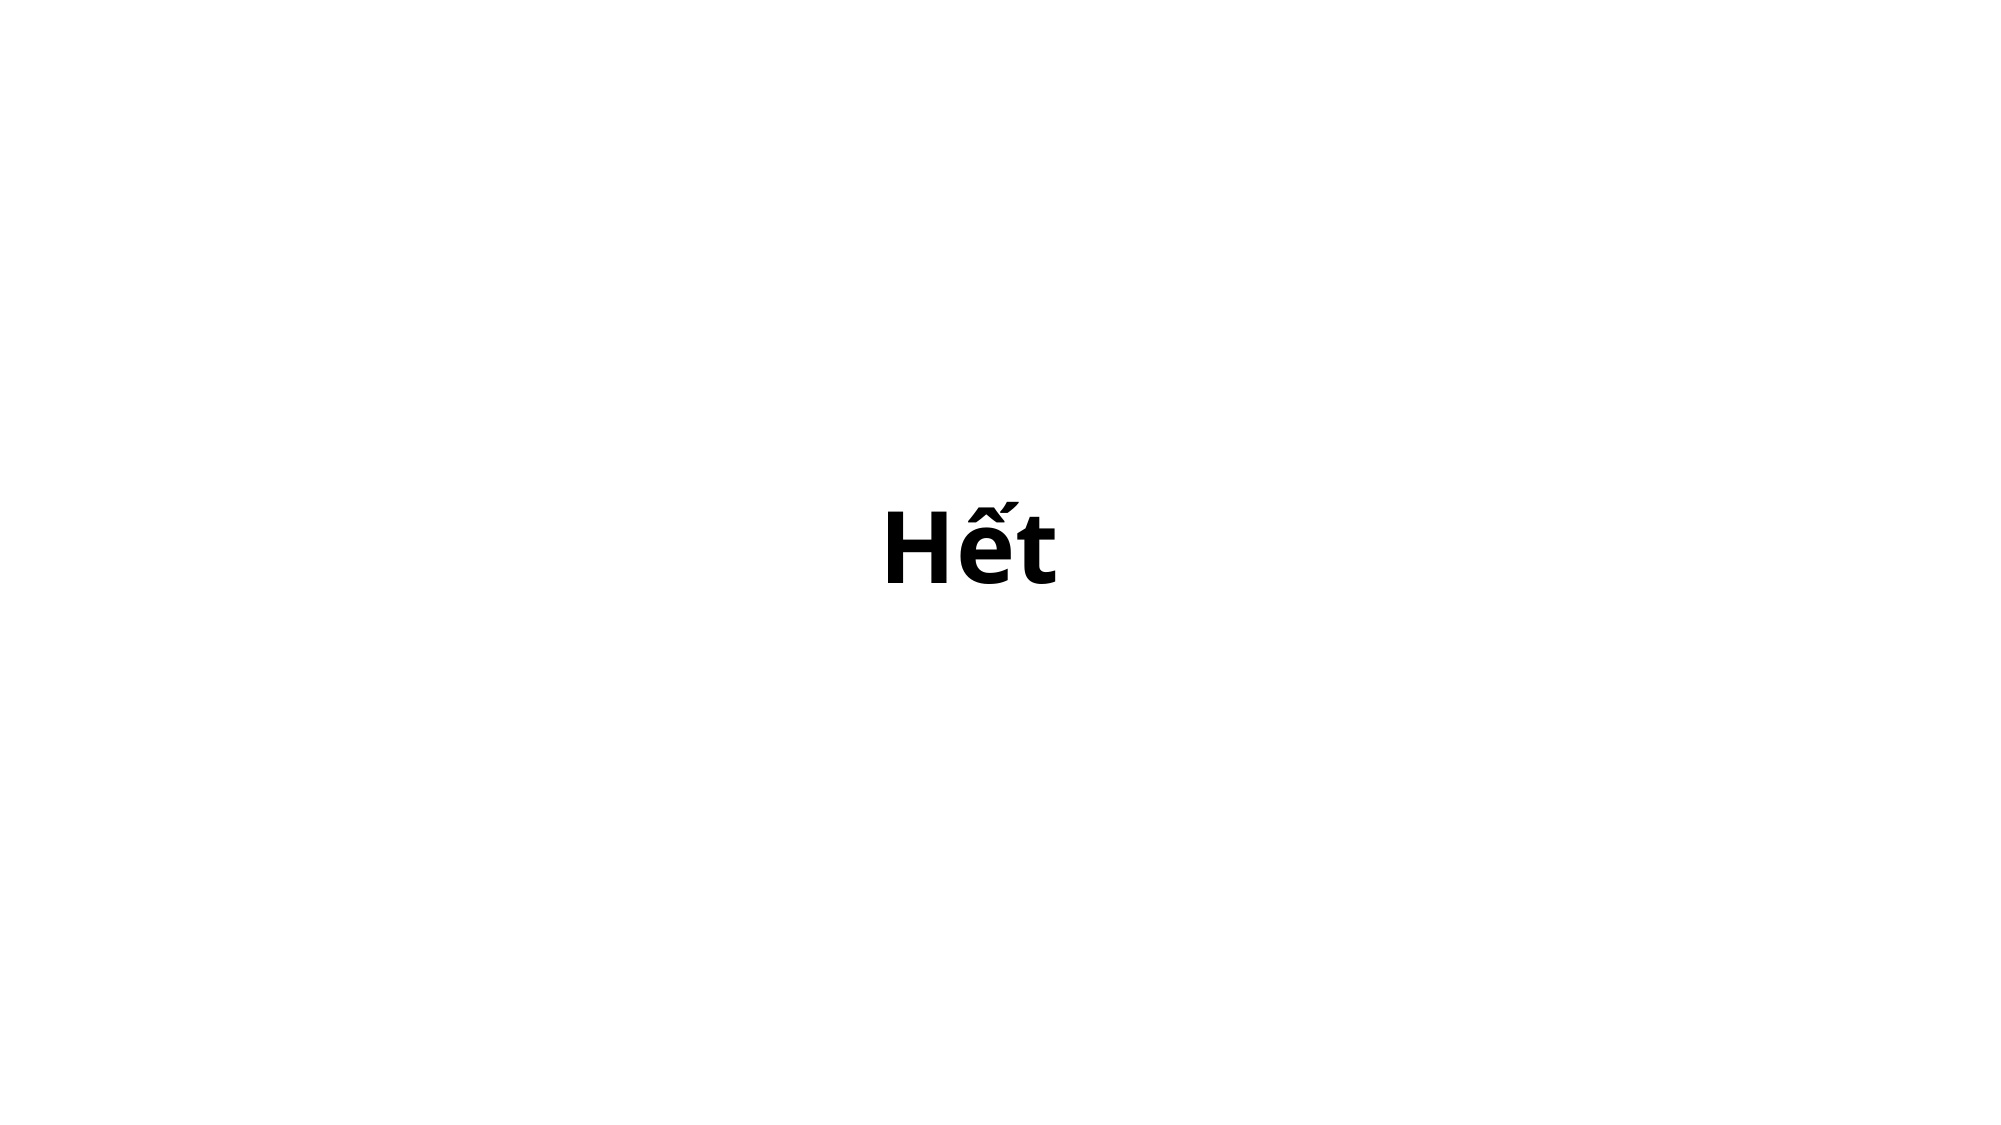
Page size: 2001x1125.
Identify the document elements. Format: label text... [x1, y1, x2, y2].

title Hết [106, 442, 1832, 660]
